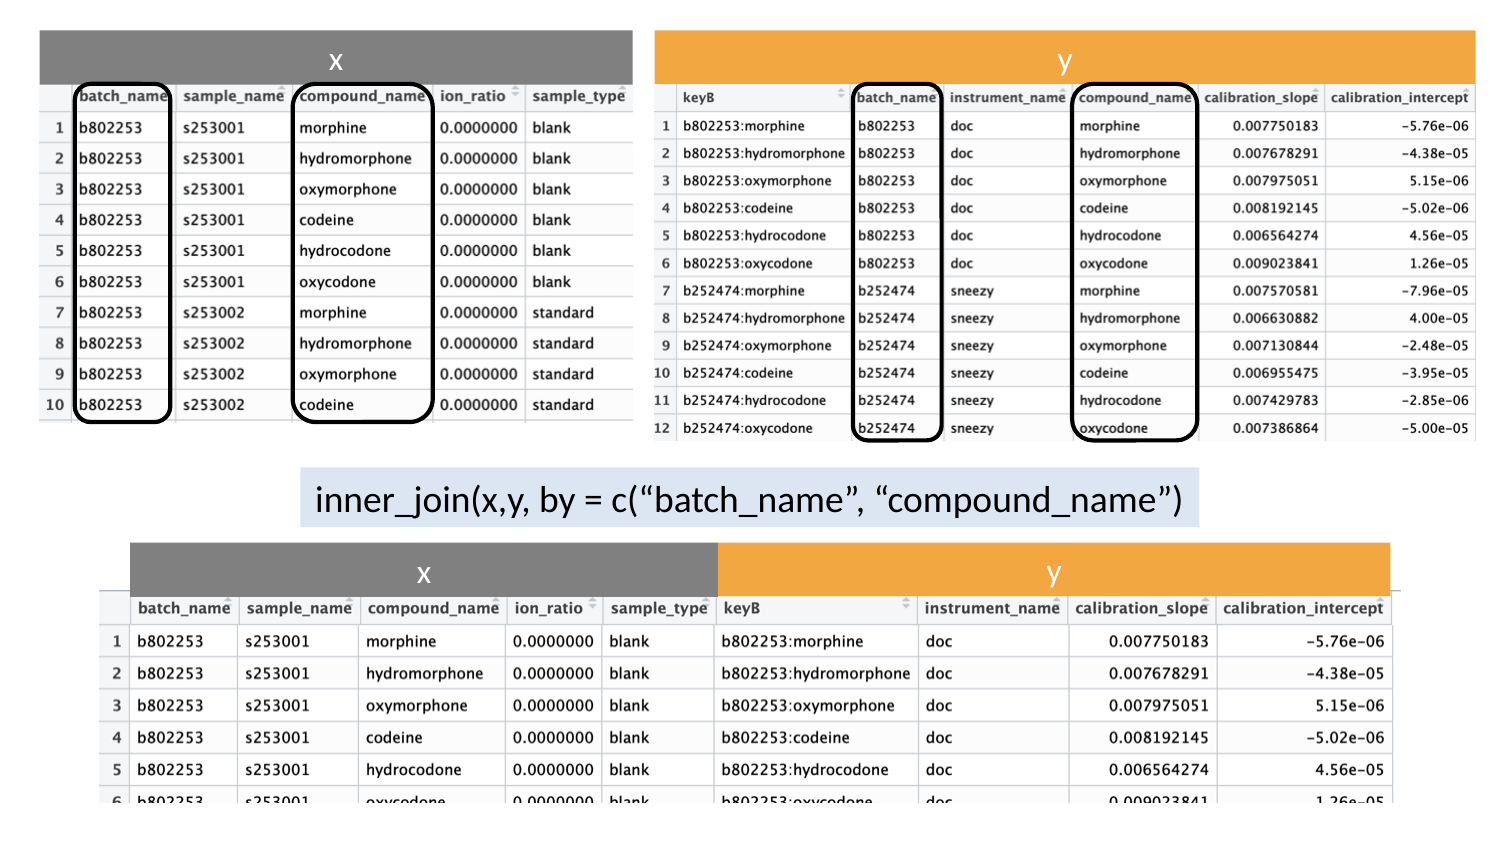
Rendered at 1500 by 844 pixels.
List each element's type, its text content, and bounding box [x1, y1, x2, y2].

text_box inner_join(x,y, by = c(“batch_name”, “compound_name”) [300, 467, 1200, 528]
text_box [654, 30, 1476, 441]
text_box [39, 30, 633, 423]
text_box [98, 542, 1402, 804]
